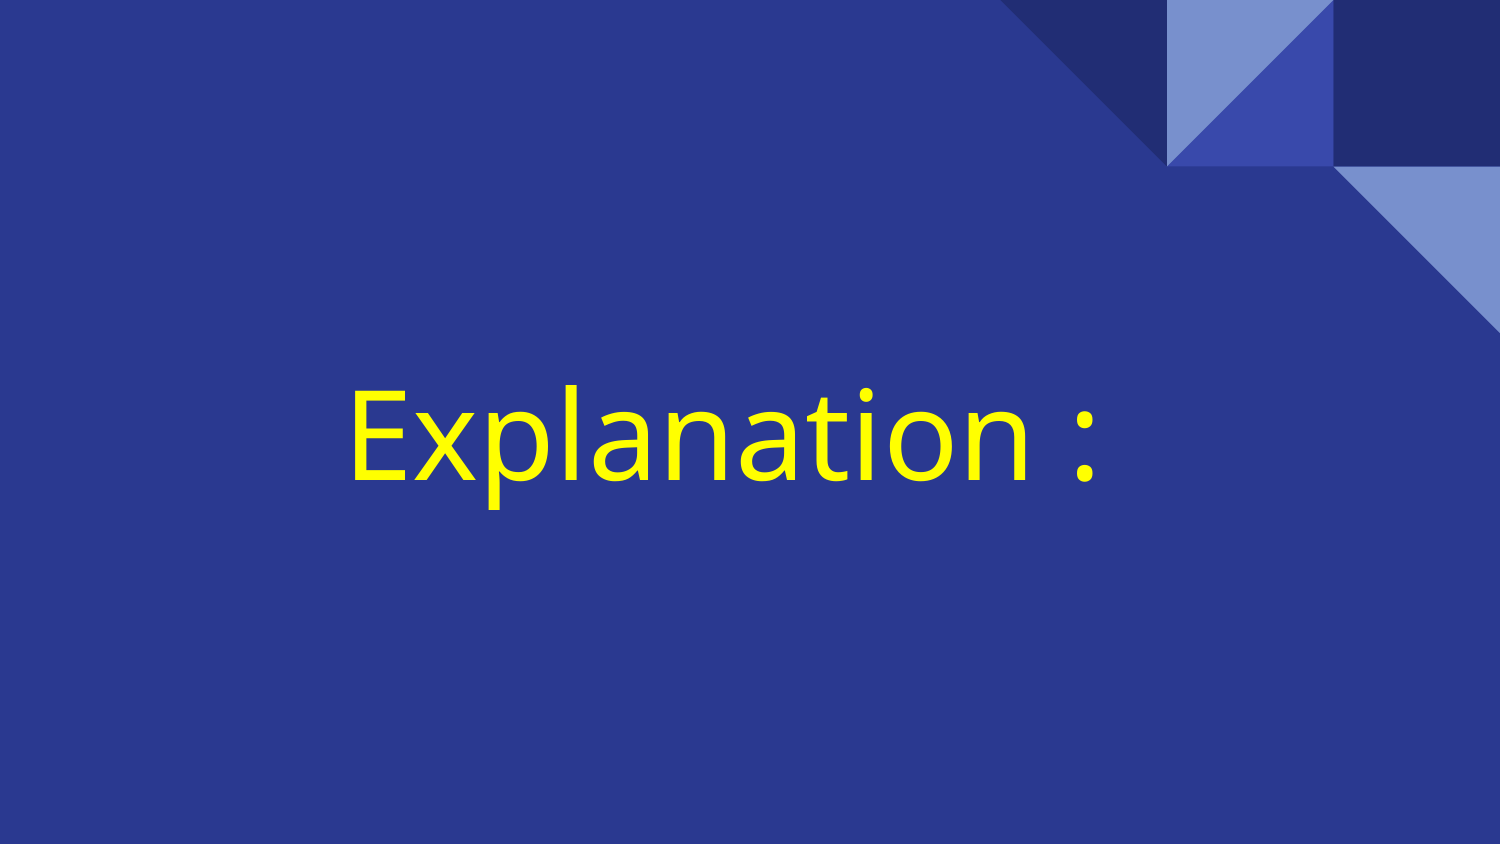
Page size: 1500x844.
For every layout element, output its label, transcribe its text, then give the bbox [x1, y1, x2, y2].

title Explanation : [328, 382, 1500, 521]
